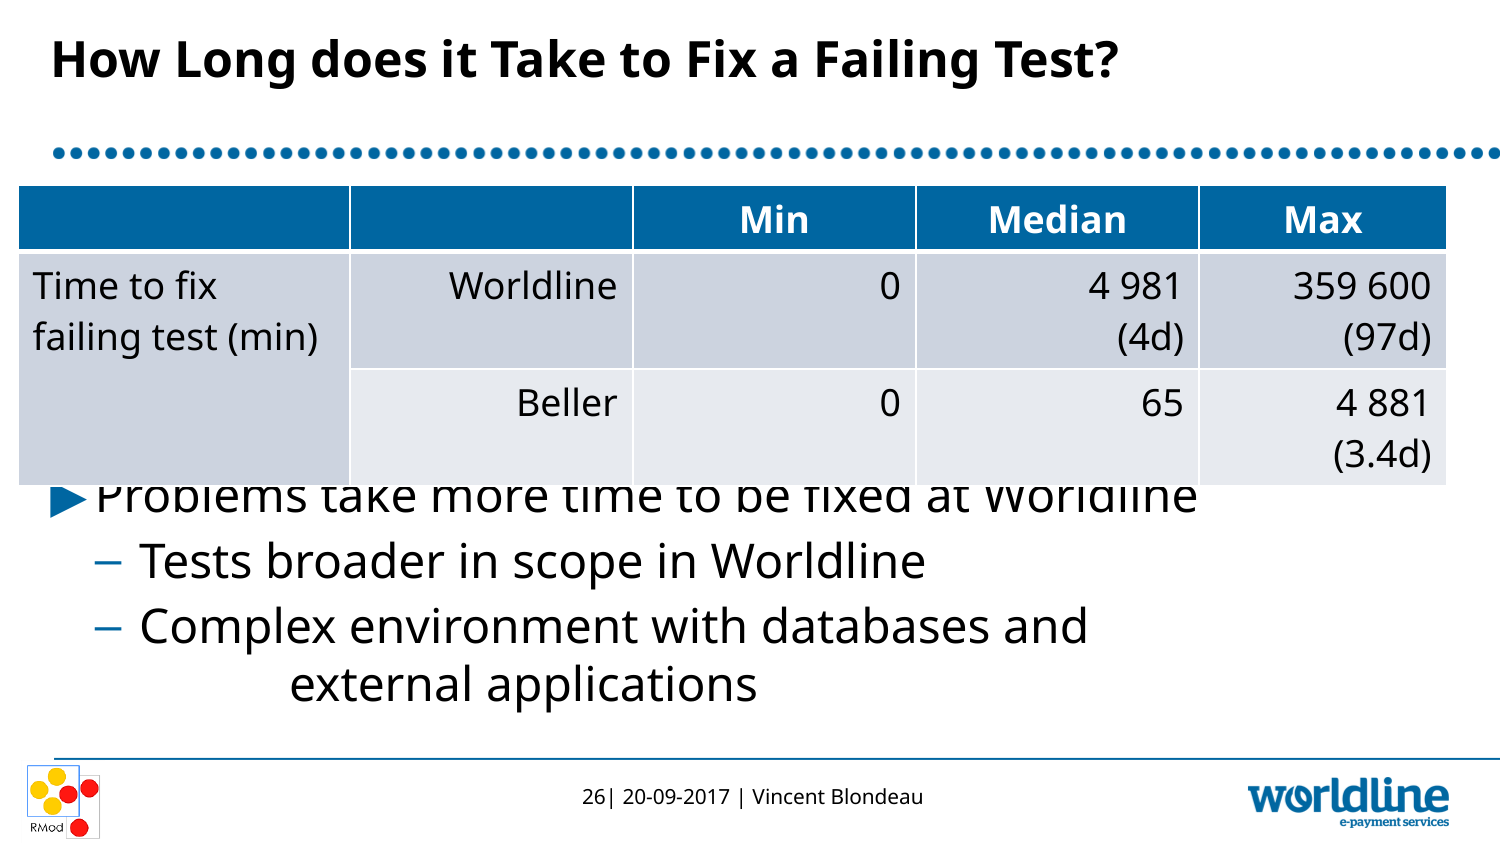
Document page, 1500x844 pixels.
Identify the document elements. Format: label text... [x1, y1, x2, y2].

table_header [351, 186, 632, 249]
table_cell 0 [634, 370, 915, 485]
table_cell Beller [351, 370, 632, 485]
table_header [19, 186, 349, 249]
table_cell 4 881 (3.4d) [1200, 370, 1446, 485]
table_header Min [634, 186, 915, 249]
table_header Median [917, 186, 1198, 249]
title How Long does it Take to Fix a Failing Test? [35, 20, 1471, 139]
table_cell Worldline [351, 254, 632, 368]
table_cell 0 [634, 254, 915, 368]
list Problems take more time to be fixed at Worldline Tests broader in scope in Worldline Complex environment with databases and external applications [35, 457, 1471, 797]
table_cell 4 981 (4d) [917, 254, 1198, 368]
table_cell 65 [917, 370, 1198, 485]
table_cell 359 600 (97d) [1200, 254, 1446, 368]
table_cell Time to fix failing test (min) [19, 254, 349, 485]
picture [0, 0, 1500, 844]
table_header Max [1200, 186, 1446, 249]
